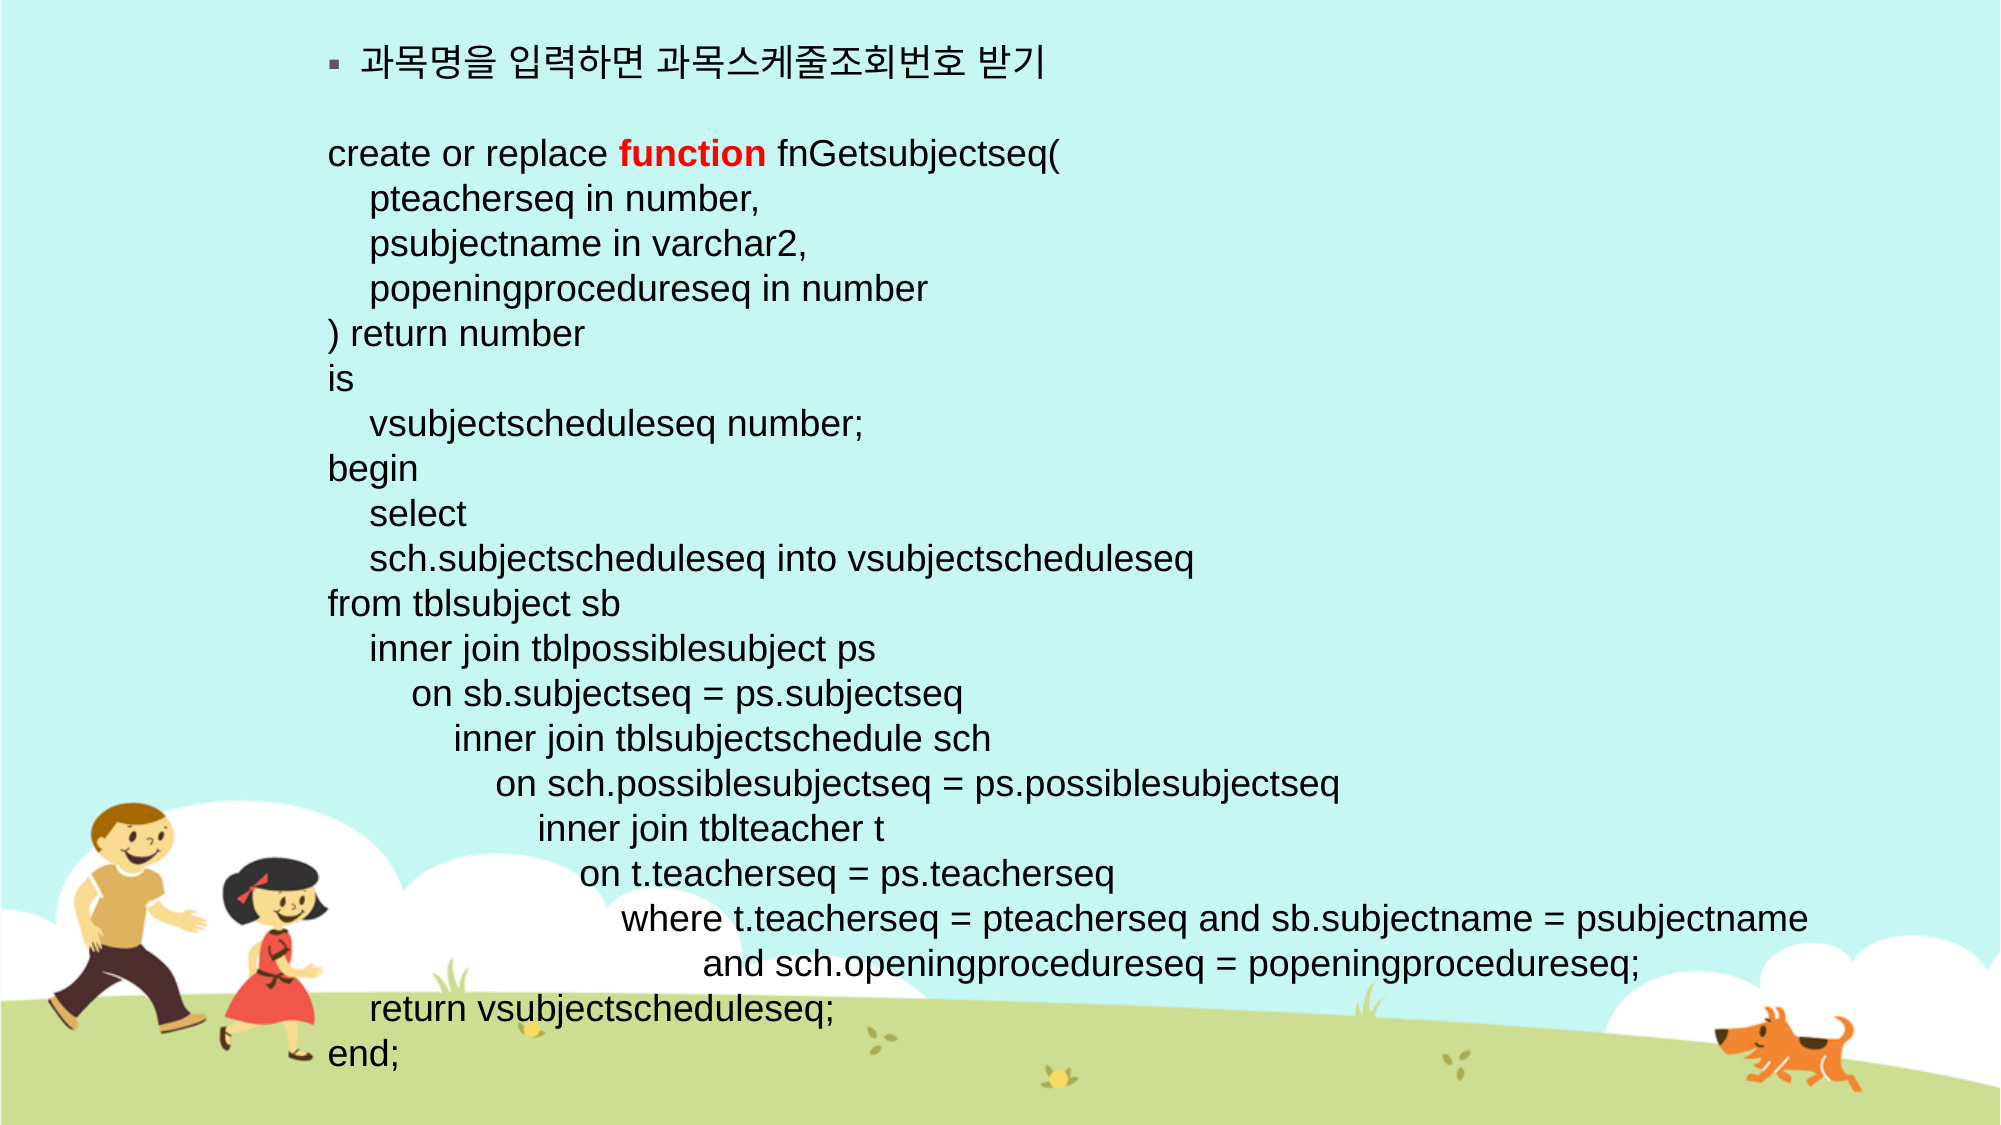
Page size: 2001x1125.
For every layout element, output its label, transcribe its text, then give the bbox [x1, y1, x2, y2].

picture [0, 0, 2001, 1125]
text_box ▪ 과목명을 입력하면 과목스케줄조회번호 받기 create or replace function fnGetsubjectseq( pteacherseq in number, psubjectname in varchar2, popeningprocedureseq in number ) return number is vsubjectscheduleseq number; begin select sch.subjectscheduleseq into vsubjectscheduleseq from tblsubject sb inner join tblpossiblesubject ps on sb.subjectseq = ps.subjectseq inner join tblsubjectschedule sch on sch.possiblesubjectseq = ps.possiblesubjectseq inner join tblteacher t on t.teacherseq = ps.teacherseq where t.teacherseq = pteacherseq and sb.subjectname = psubjectname and sch.openingprocedureseq = popeningprocedureseq; return vsubjectscheduleseq; end; [312, 23, 1877, 1125]
